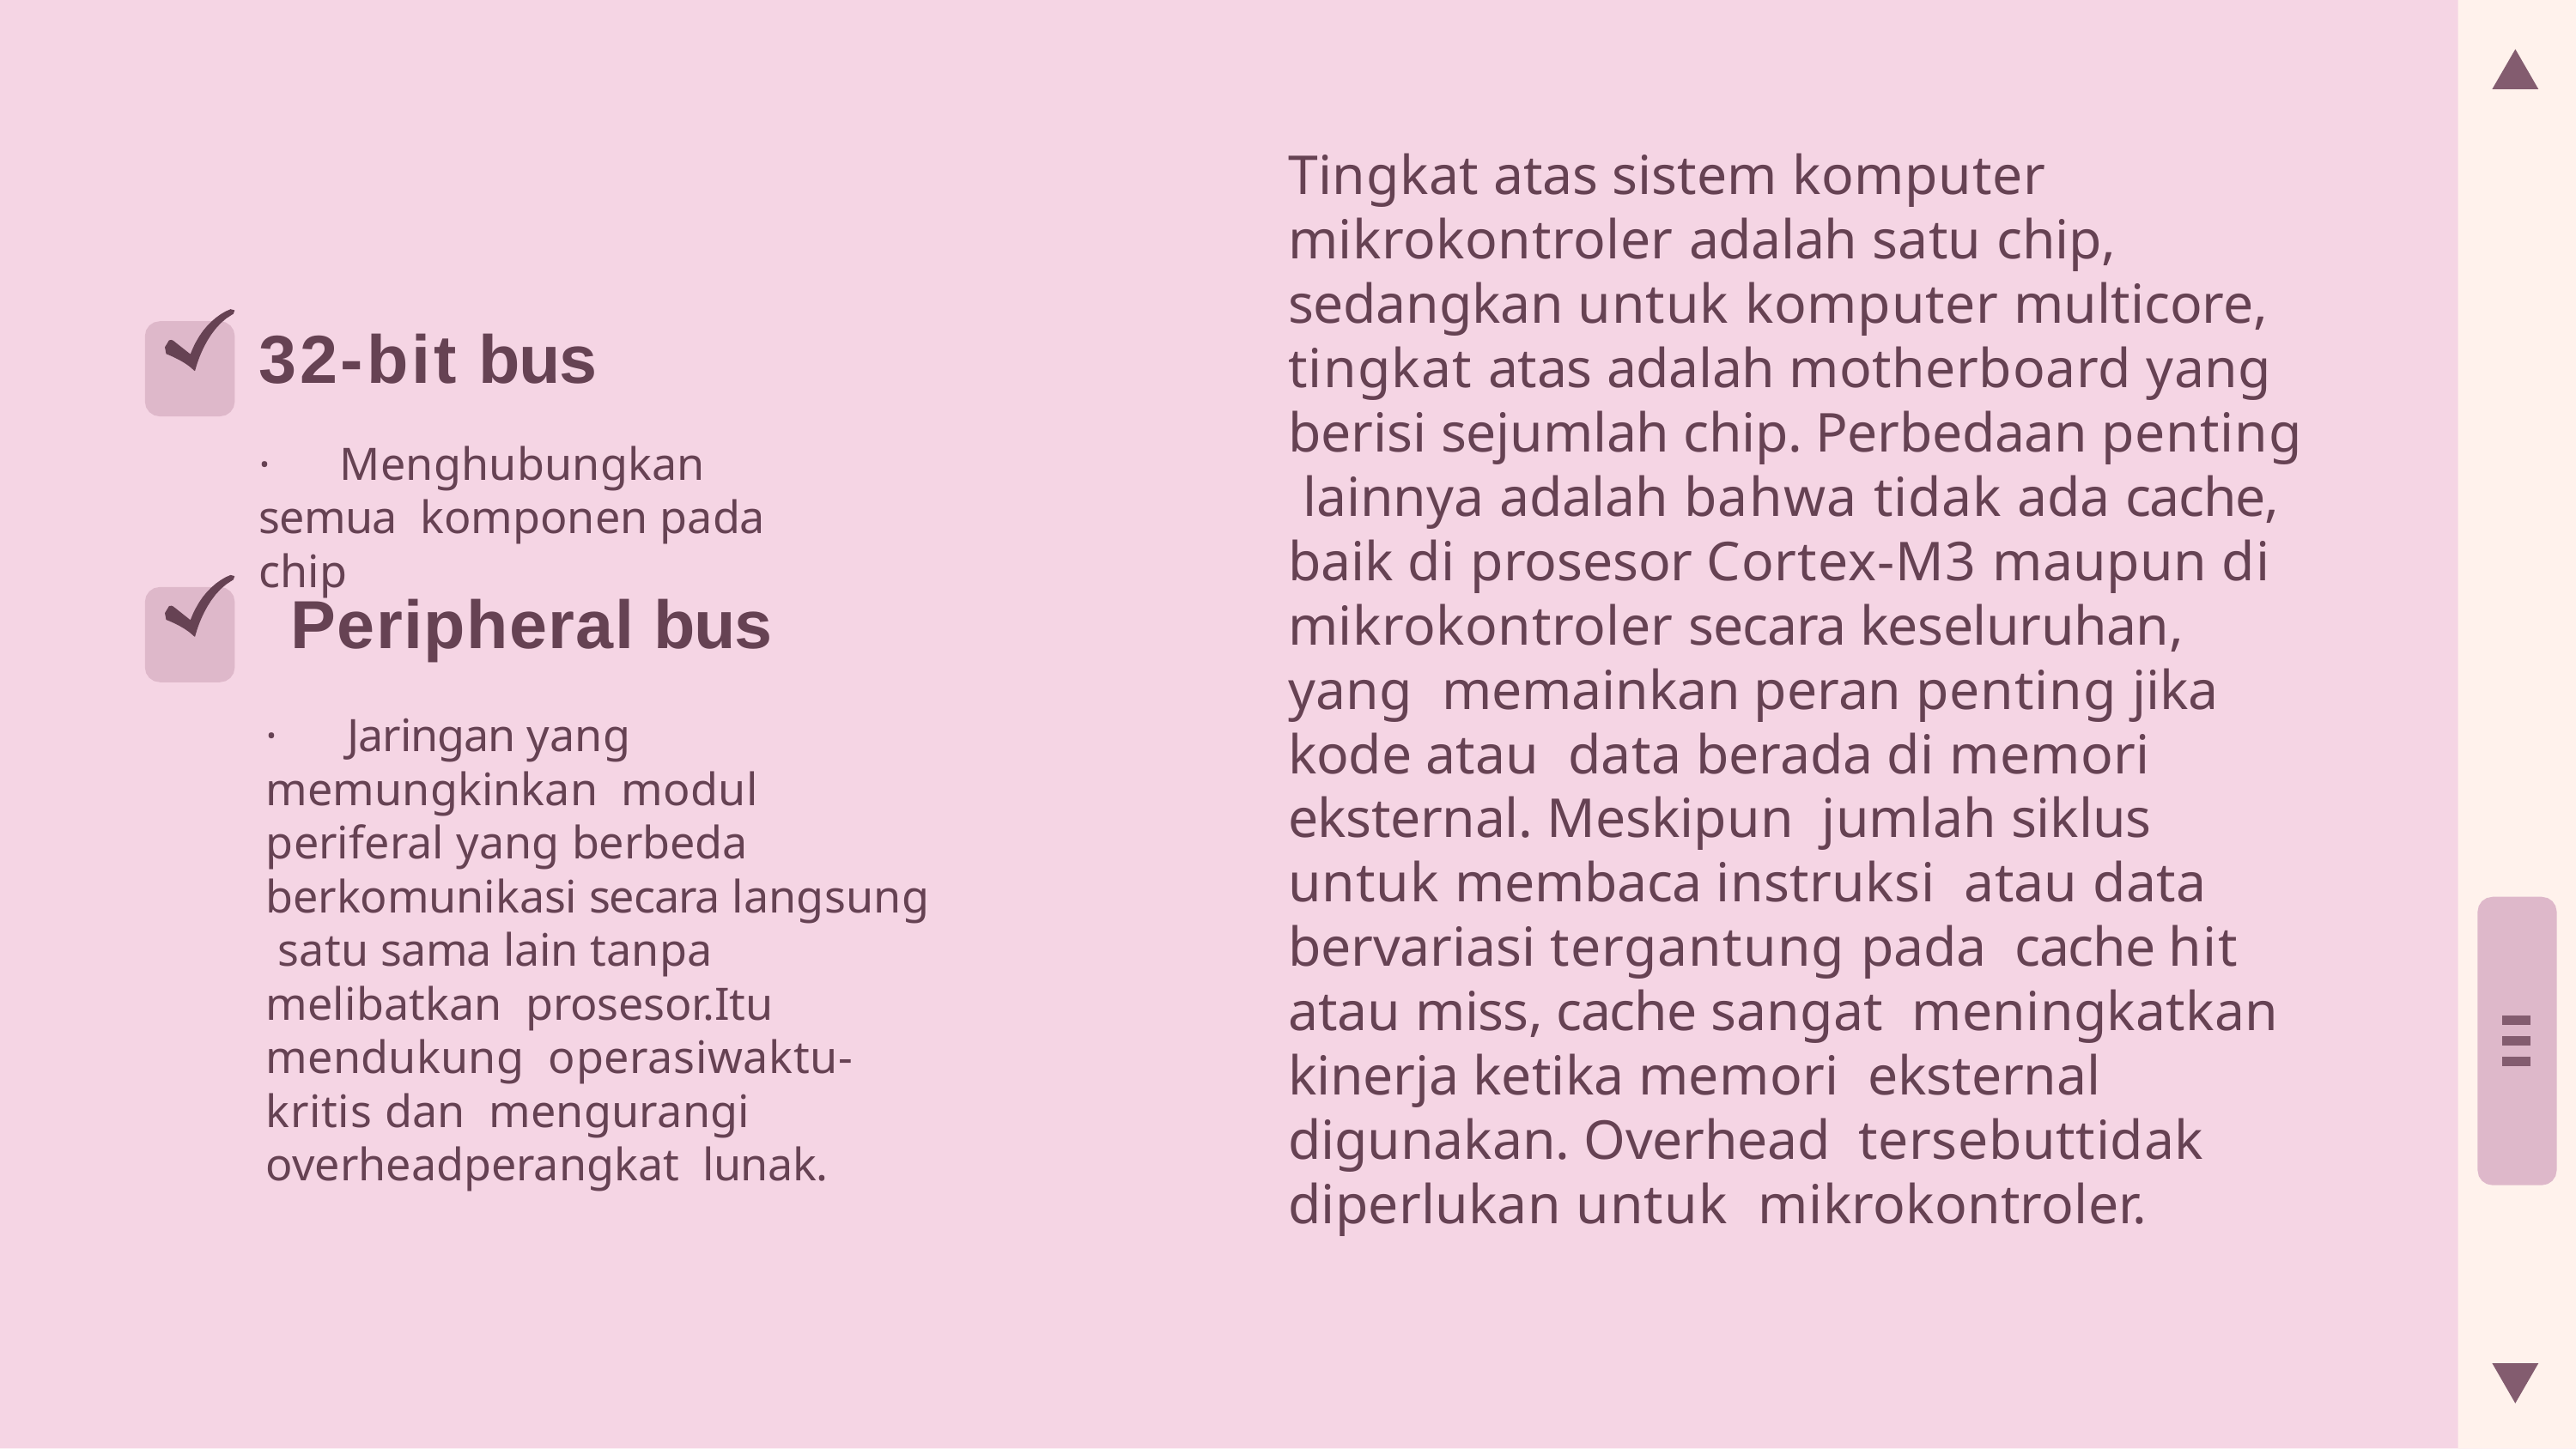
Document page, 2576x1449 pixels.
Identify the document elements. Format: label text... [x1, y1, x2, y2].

text_box · Menghubungkan semua komponen pada chip [257, 433, 822, 597]
title 32-bit bus [257, 312, 599, 433]
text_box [2458, 0, 2576, 1449]
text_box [144, 308, 235, 417]
text_box Tingkat atas sistem komputer mikrokontroler adalah satu chip, sedangkan untuk komputer multicore, tingkat atas adalah motherboard yang berisi sejumlah chip. Perbedaan penting lainnya adalah bahwa tidak ada cache, baik di prosesor Cortex-M3 maupun di mikrokontroler secara keseluruhan, yang memainkan peran penting jika kode atau data berada di memori eksternal. Meskipun jumlah siklus untuk membaca instruksi atau data bervariasi tergantung pada cache hit atau miss, cache sangat meningkatkan kinerja ketika memori eksternal digunakan. Overhead tersebuttidak diperlukan untuk mikrokontroler. [1285, 138, 2318, 1234]
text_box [144, 574, 235, 683]
text_box Peripheral bus [289, 579, 775, 663]
text_box · Jaringan yang memungkinkan modul periferal yang berbeda berkomunikasi secara langsung satu sama lain tanpa melibatkan prosesor.Itu mendukung operasiwaktu-kritis dan mengurangi overheadperangkat lunak. [264, 705, 940, 1190]
